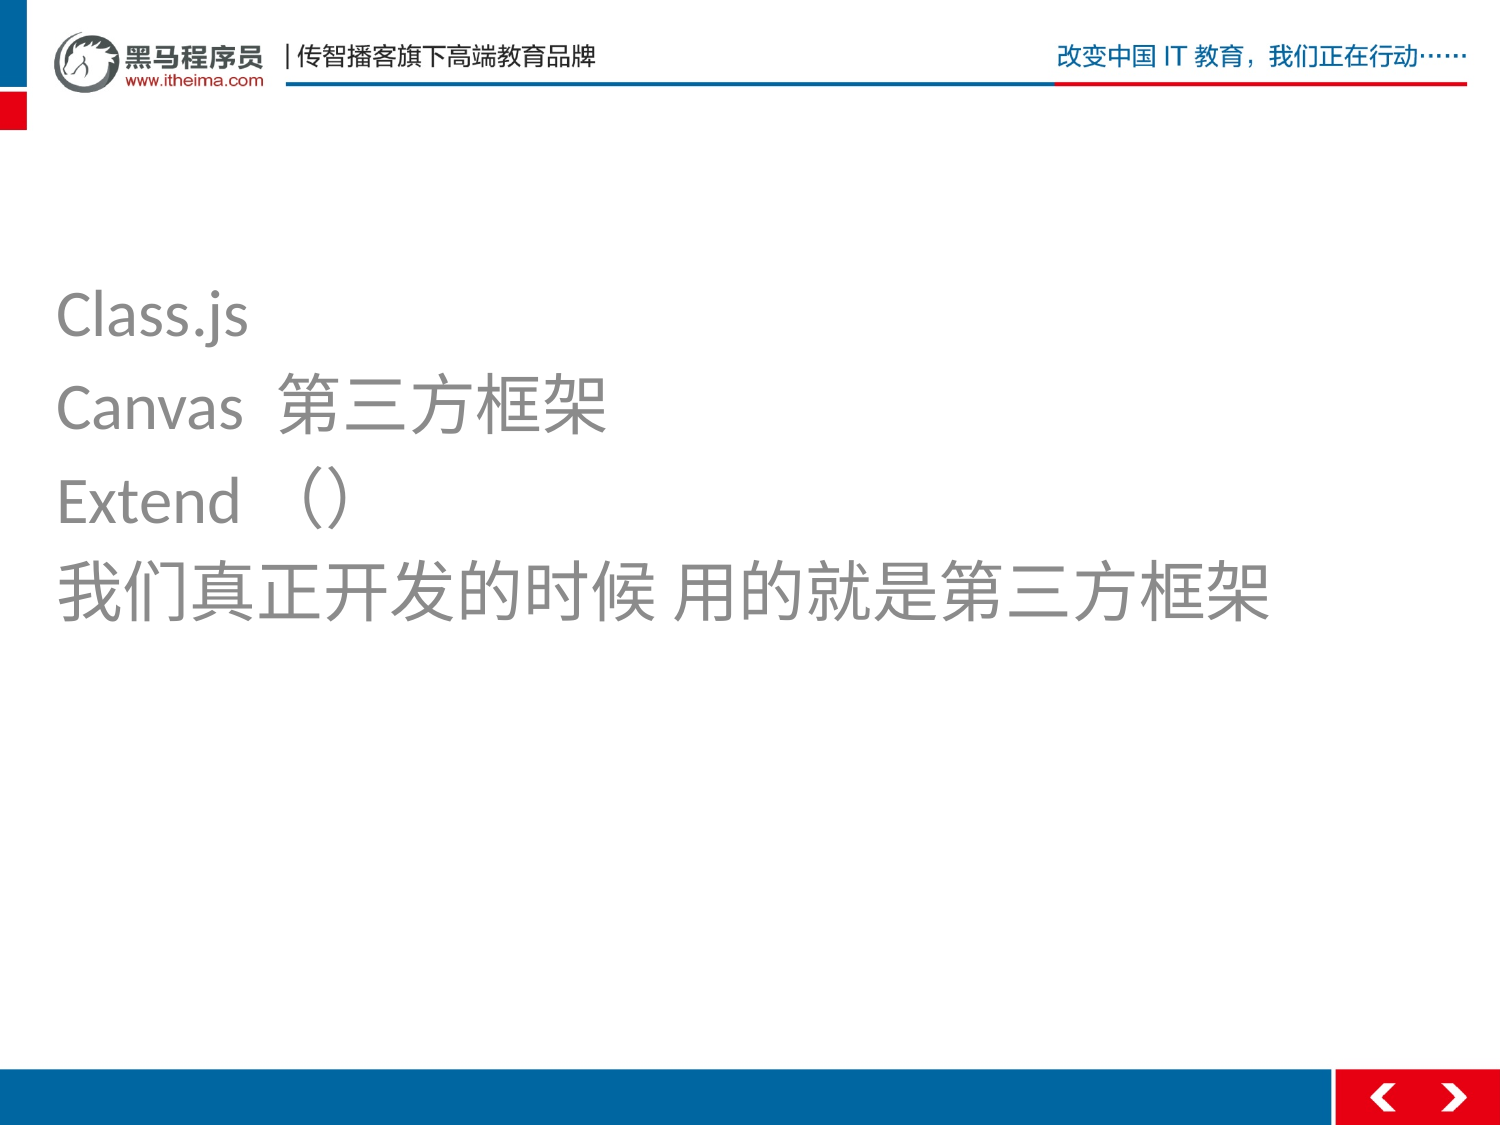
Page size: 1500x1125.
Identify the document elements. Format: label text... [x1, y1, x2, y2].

subtitle Class.js Canvas 第三方框架 Extend（） 我们真正开发的时候 用的就是第三方框架 [41, 262, 1471, 1005]
picture [0, 0, 1500, 1125]
